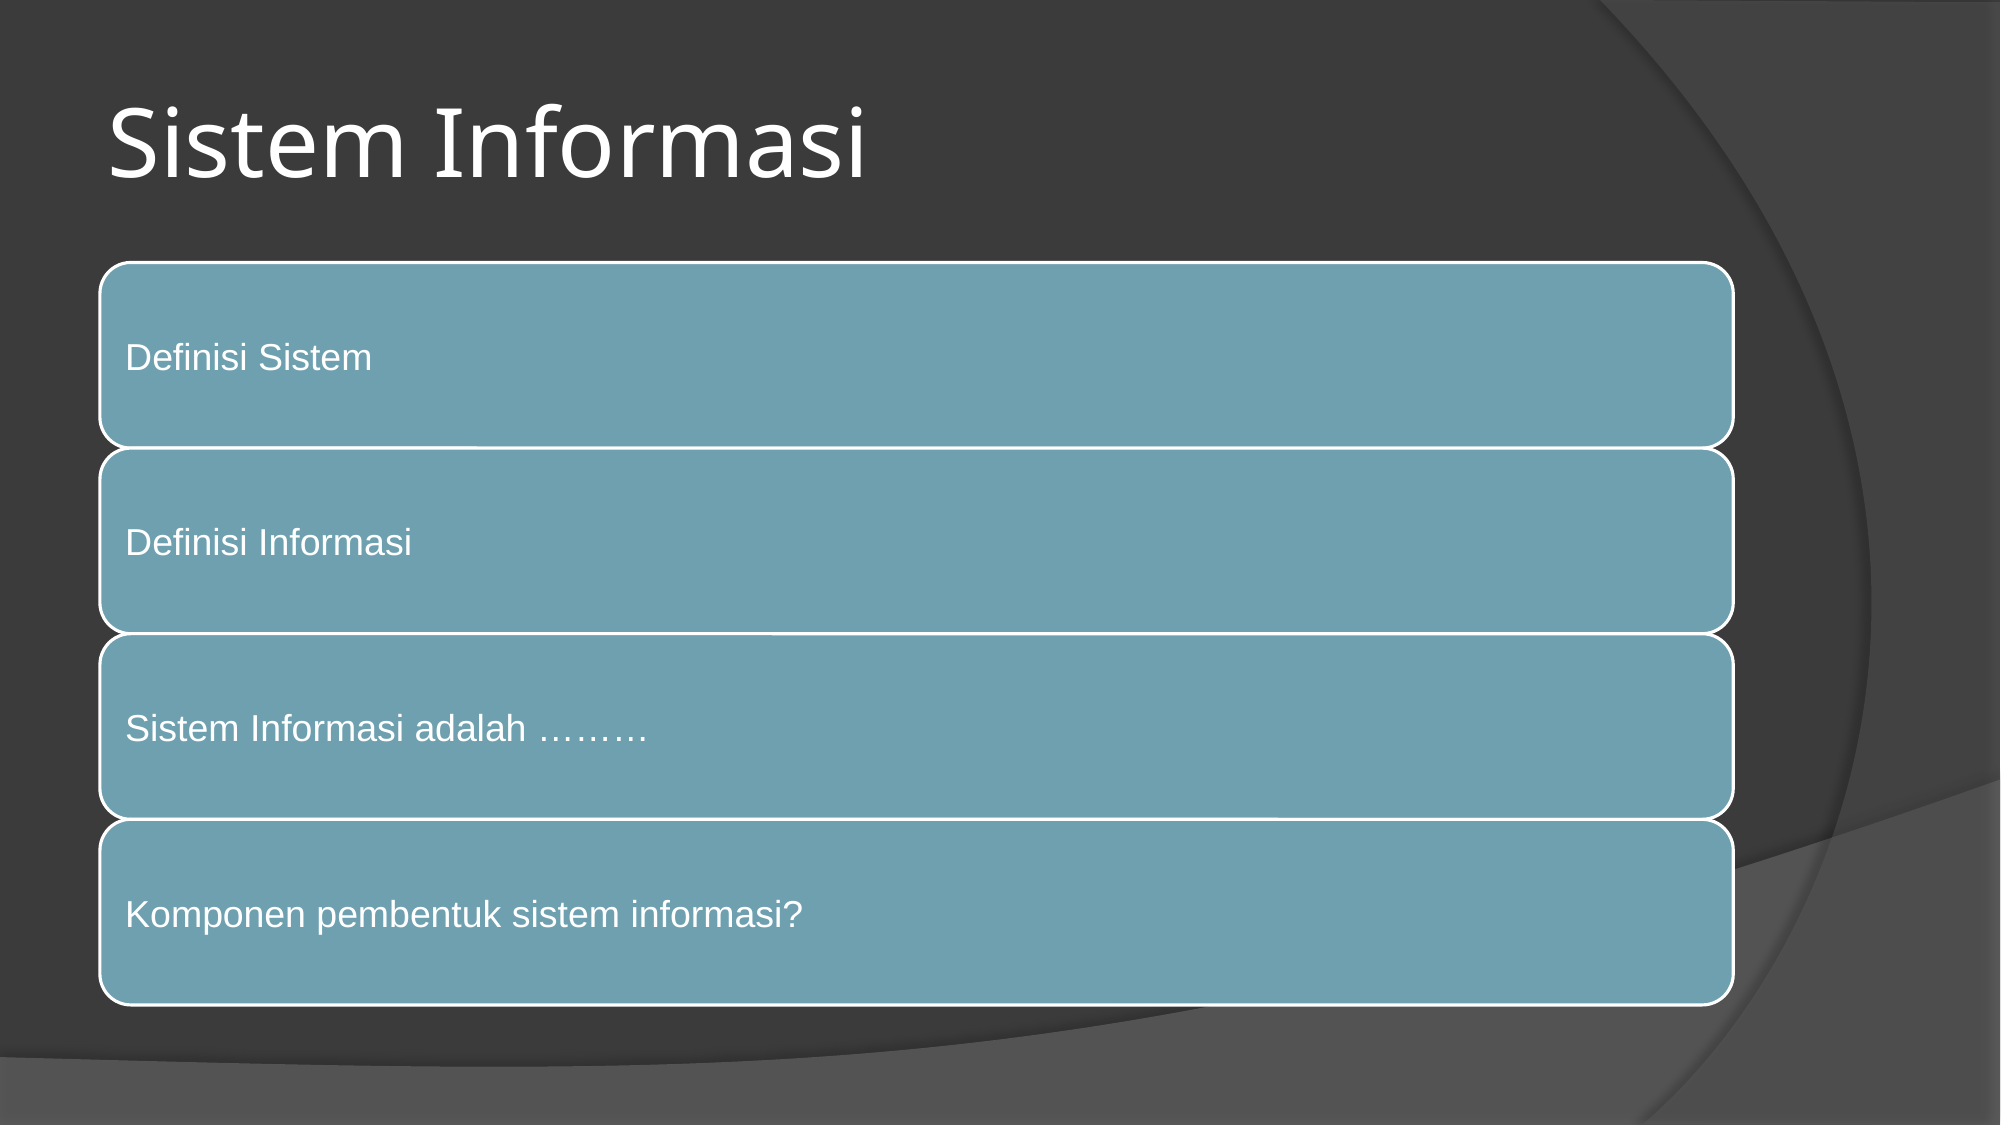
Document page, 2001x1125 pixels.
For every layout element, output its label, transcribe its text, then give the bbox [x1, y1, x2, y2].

title Sistem Informasi [99, 45, 1734, 233]
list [99, 262, 1734, 1006]
